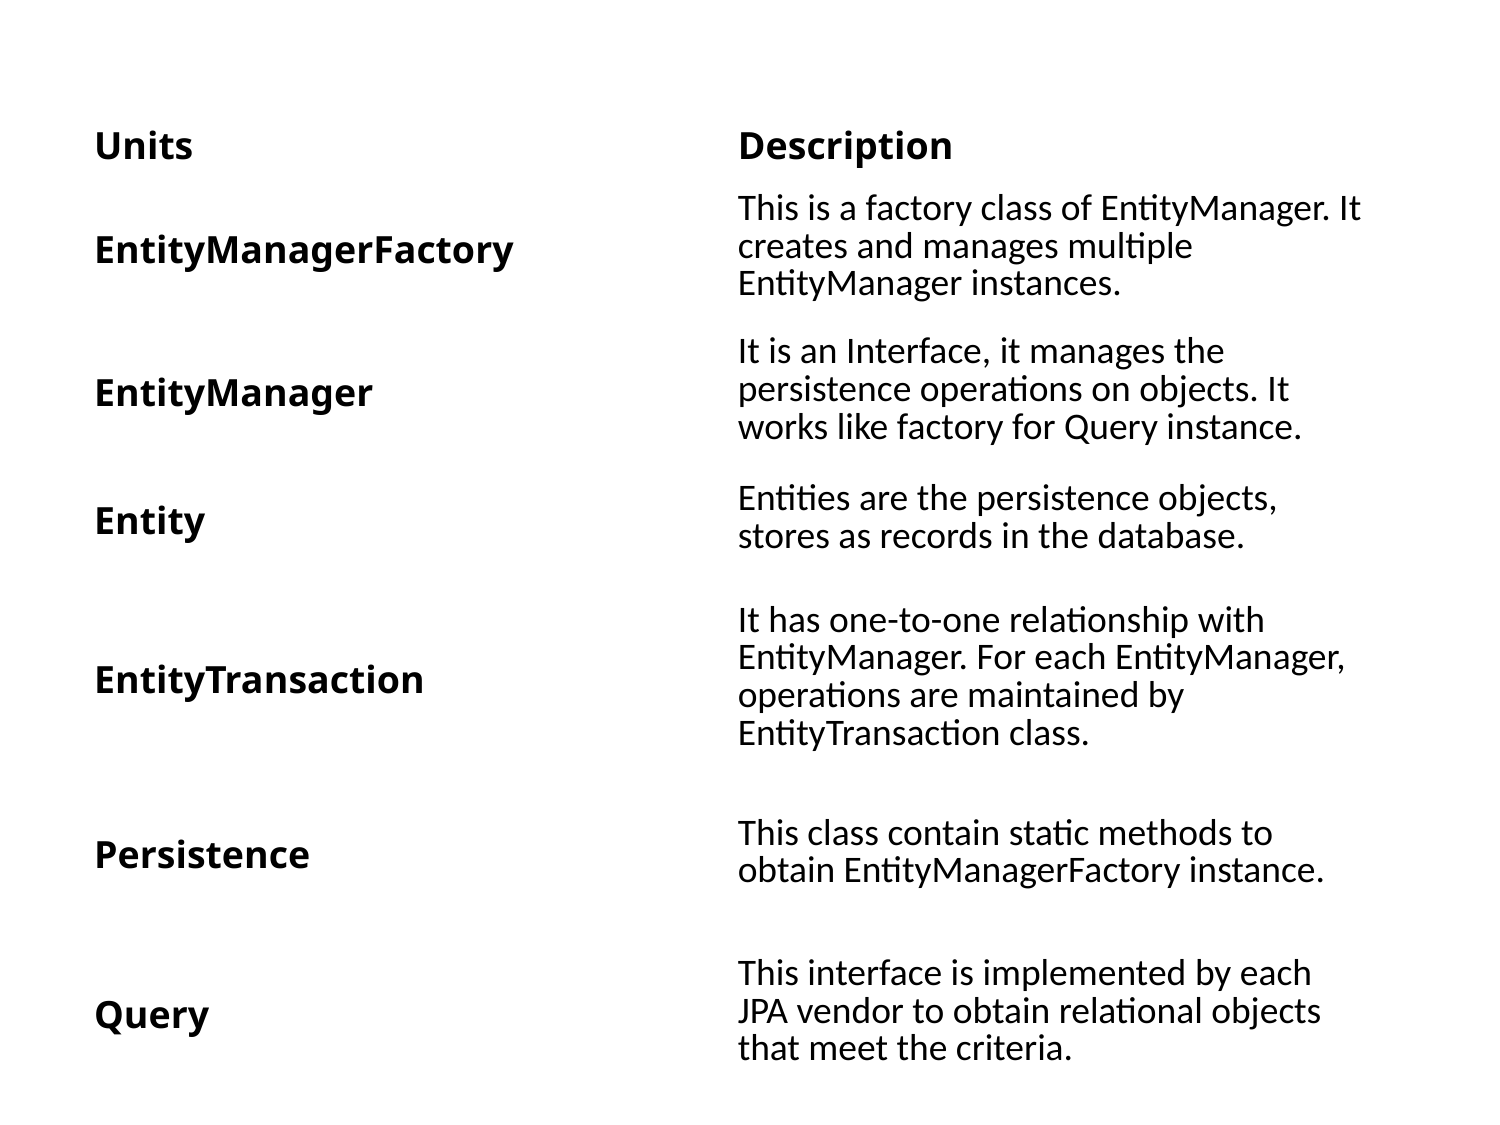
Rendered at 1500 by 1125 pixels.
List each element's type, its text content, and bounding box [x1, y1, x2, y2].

table_header Description [731, 112, 1375, 177]
table_cell EntityTransaction [88, 576, 731, 783]
table_cell It is an Interface, it manages the persistence operations on objects. It works like factory for Query instance. [731, 320, 1375, 464]
table_cell Entities are the persistence objects, stores as records in the database. [731, 464, 1375, 576]
table_cell Persistence [88, 783, 731, 926]
table_cell This interface is implemented by each JPA vendor to obtain relational objects that meet the criteria. [731, 926, 1375, 1101]
table_cell This class contain static methods to obtain EntityManagerFactory instance. [731, 783, 1375, 926]
table_cell It has one-to-one relationship with EntityManager. For each EntityManager, operations are maintained by EntityTransaction class. [731, 576, 1375, 783]
table_cell EntityManager [88, 320, 731, 464]
table_cell This is a factory class of EntityManager. It creates and manages multiple EntityManager instances. [731, 177, 1375, 320]
table_cell Query [88, 926, 731, 1101]
table_header Units [88, 112, 731, 177]
table_cell EntityManagerFactory [88, 177, 731, 320]
table_cell Entity [88, 464, 731, 576]
